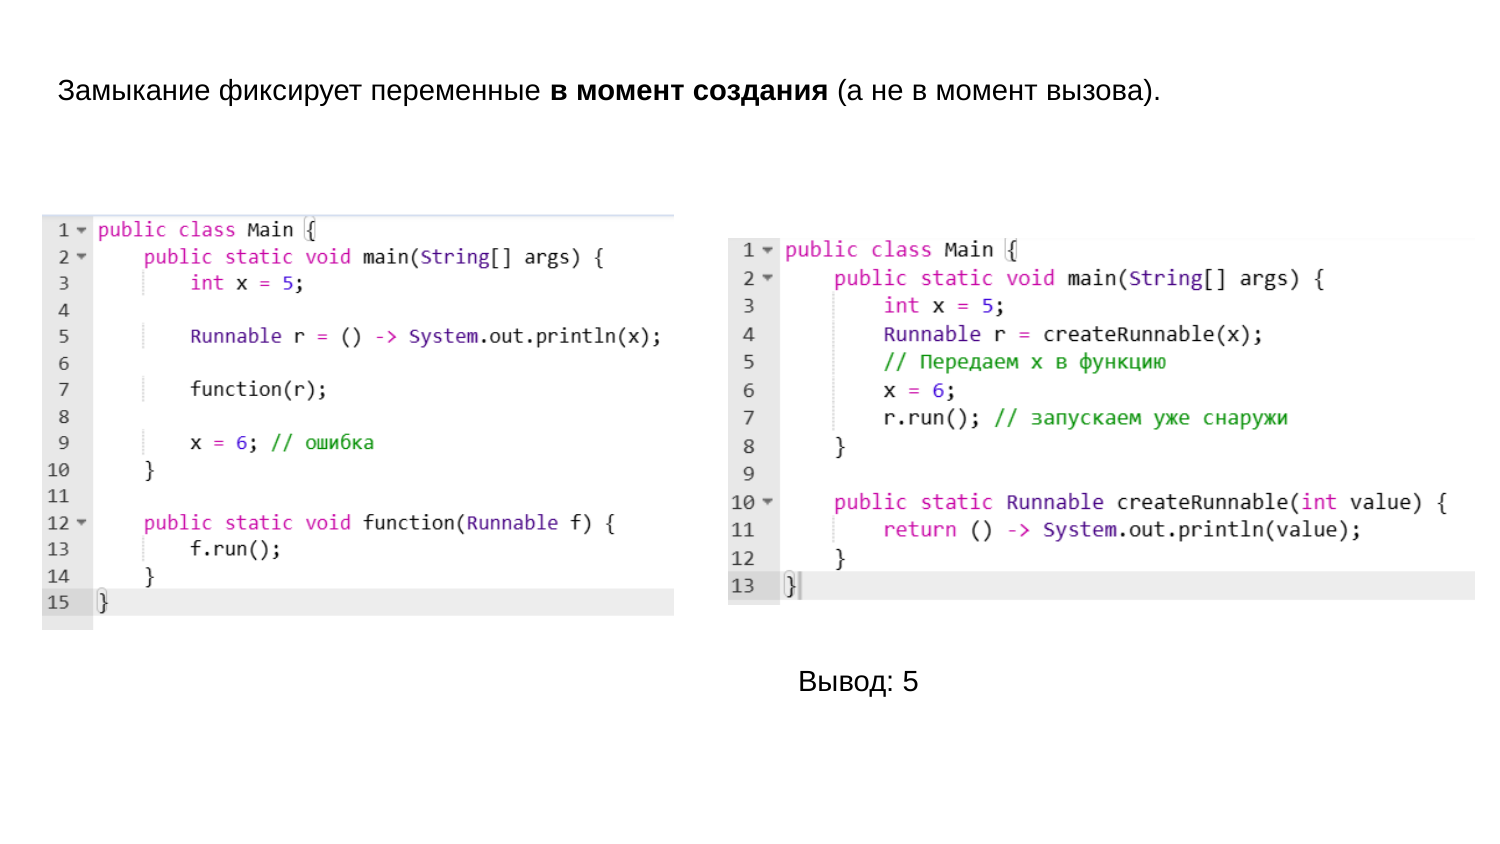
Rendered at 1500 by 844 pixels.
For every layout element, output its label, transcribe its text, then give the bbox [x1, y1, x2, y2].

text_box Вывод: 5 [783, 654, 1179, 705]
picture [728, 238, 1476, 605]
picture [42, 214, 674, 630]
text_box Замыкание фиксирует переменные в момент создания (а не в момент вызова). [42, 64, 1417, 114]
